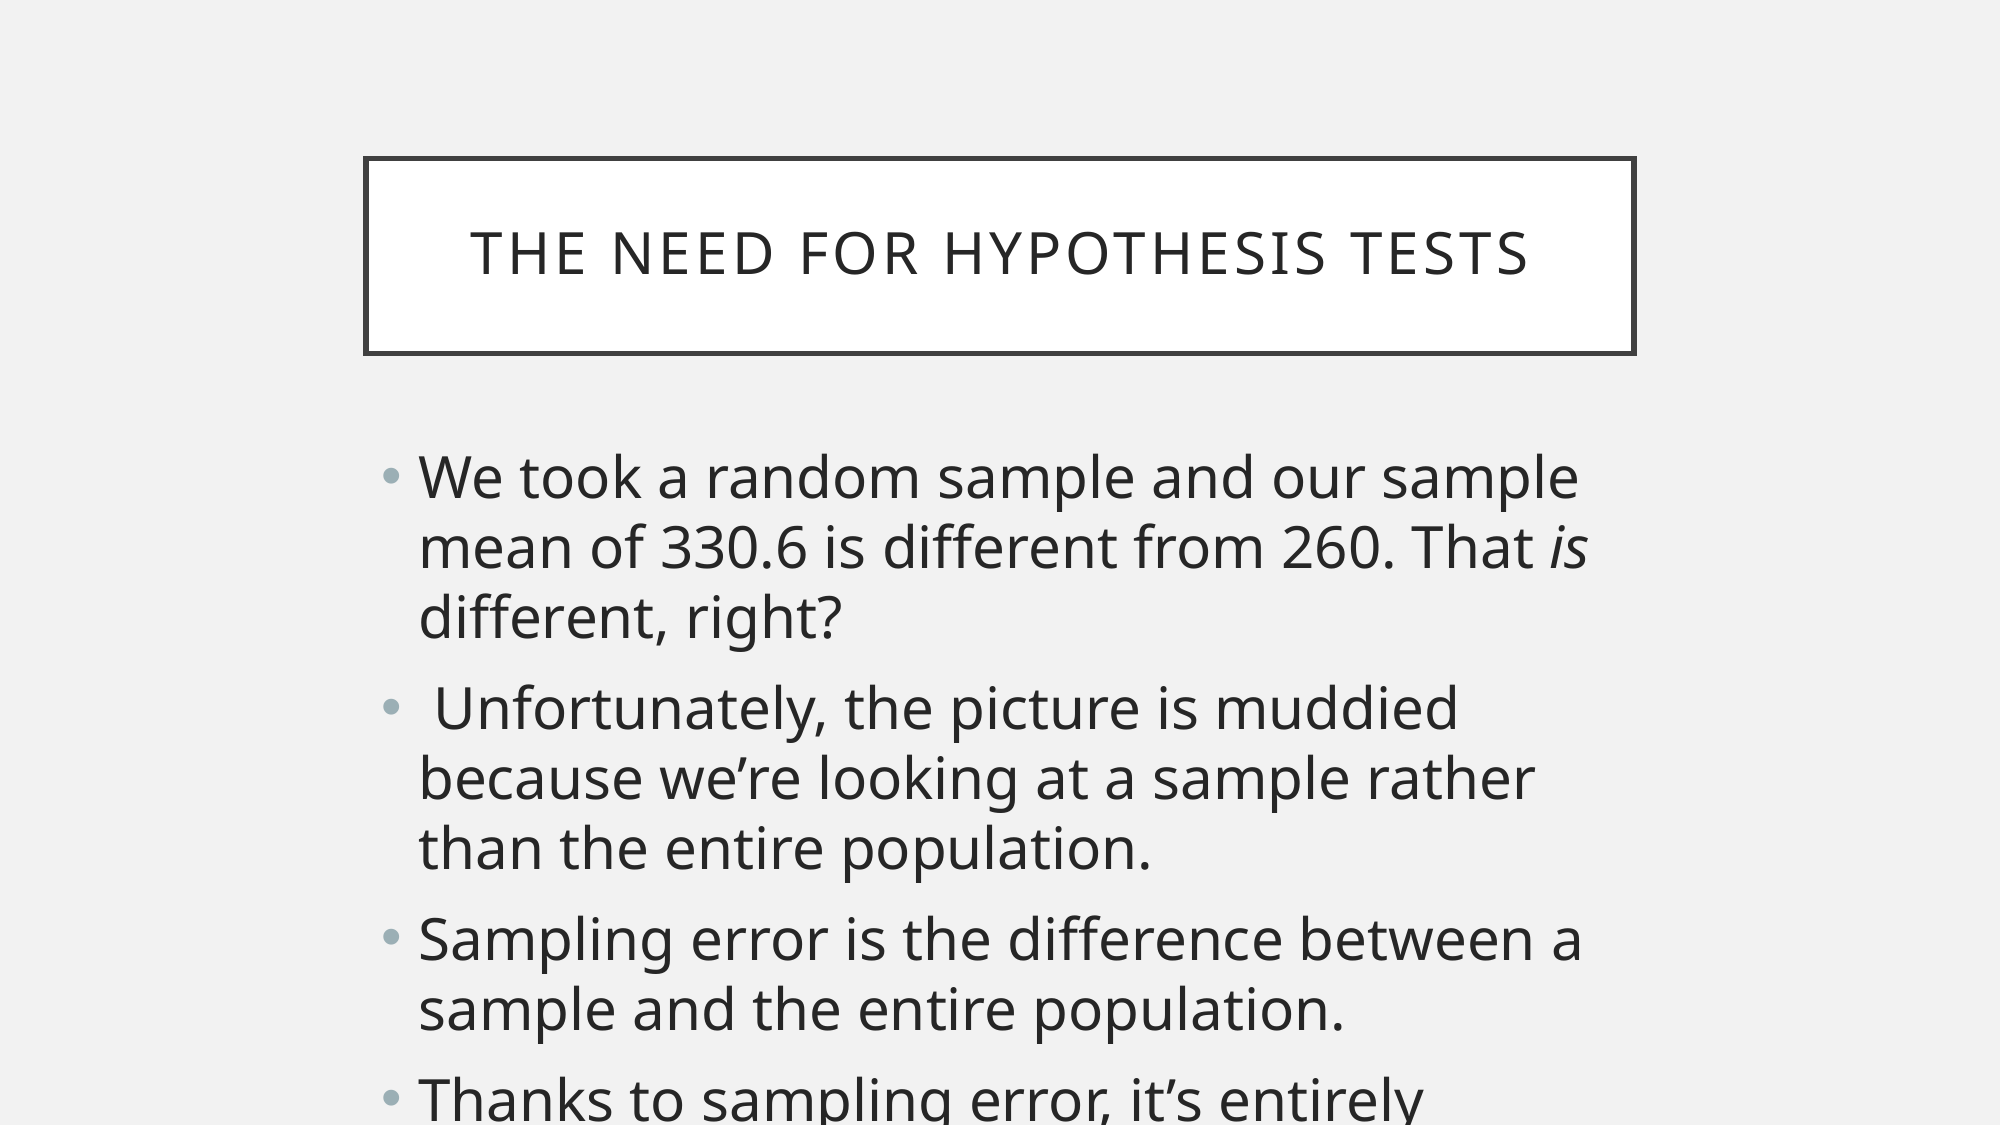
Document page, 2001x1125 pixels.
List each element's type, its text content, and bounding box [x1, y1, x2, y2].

title The need for hypothesis tests [363, 156, 1637, 356]
list We took a random sample and our sample mean of 330.6 is different from 260. That is different, right? Unfortunately, the picture is muddied because we’re looking at a sample rather than the entire population. Sampling error is the difference between a sample and the entire population. Thanks to sampling error, it’s entirely possible that while our sample mean is 330.6, the population mean could still be 260. Or, to put it another way, if we repeated the experiment, it’s possible that the second sample mean could be close to 260. A hypothesis test helps assess the likelihood of this possibility! [366, 432, 1634, 942]
